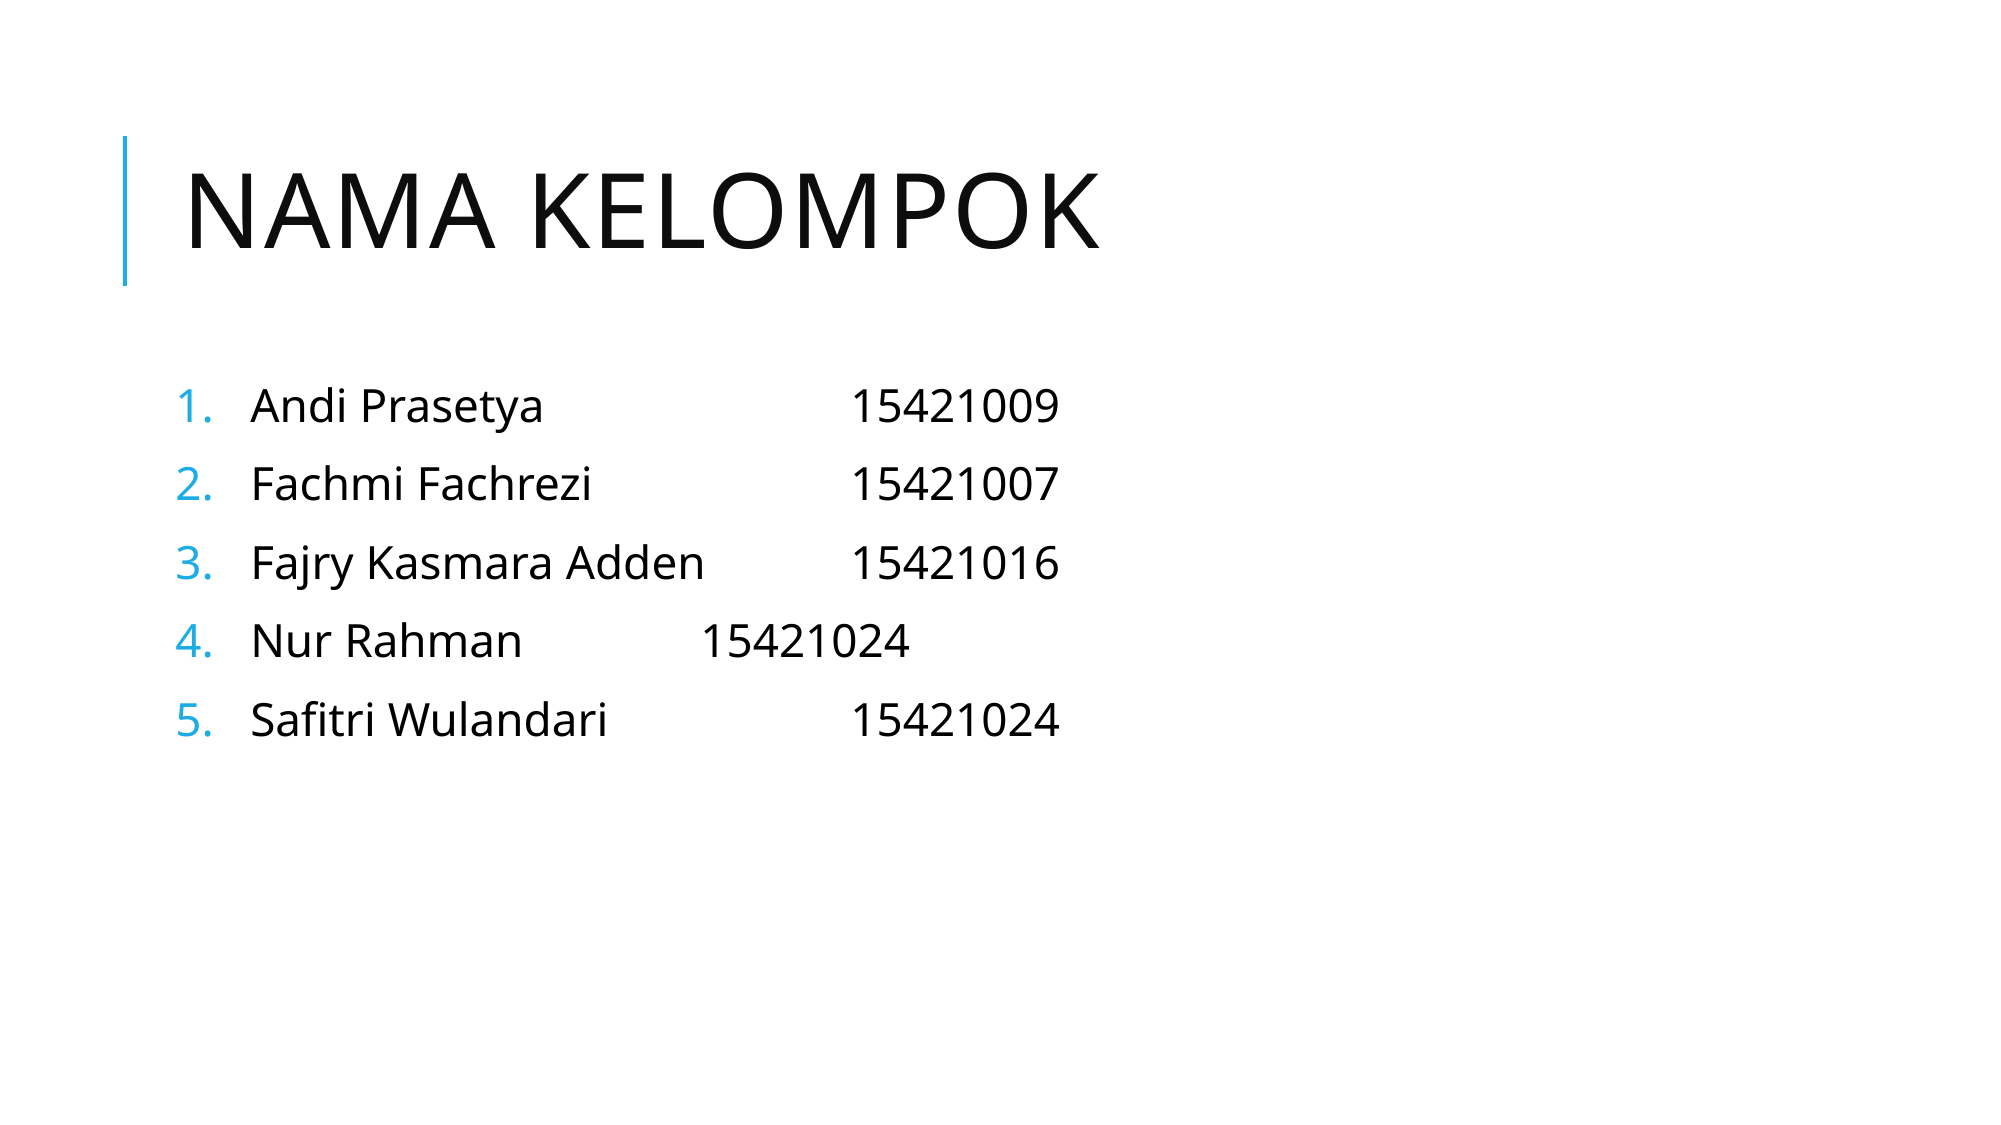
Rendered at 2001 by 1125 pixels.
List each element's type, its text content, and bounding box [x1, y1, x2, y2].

list Andi Prasetya 15421009 Fachmi Fachrezi 15421007 Fajry Kasmara Adden 15421016 Nur Rahman 15421024 Safitri Wulandari 15421024 [168, 375, 1763, 1035]
title Nama Kelompok [168, 96, 1763, 342]
